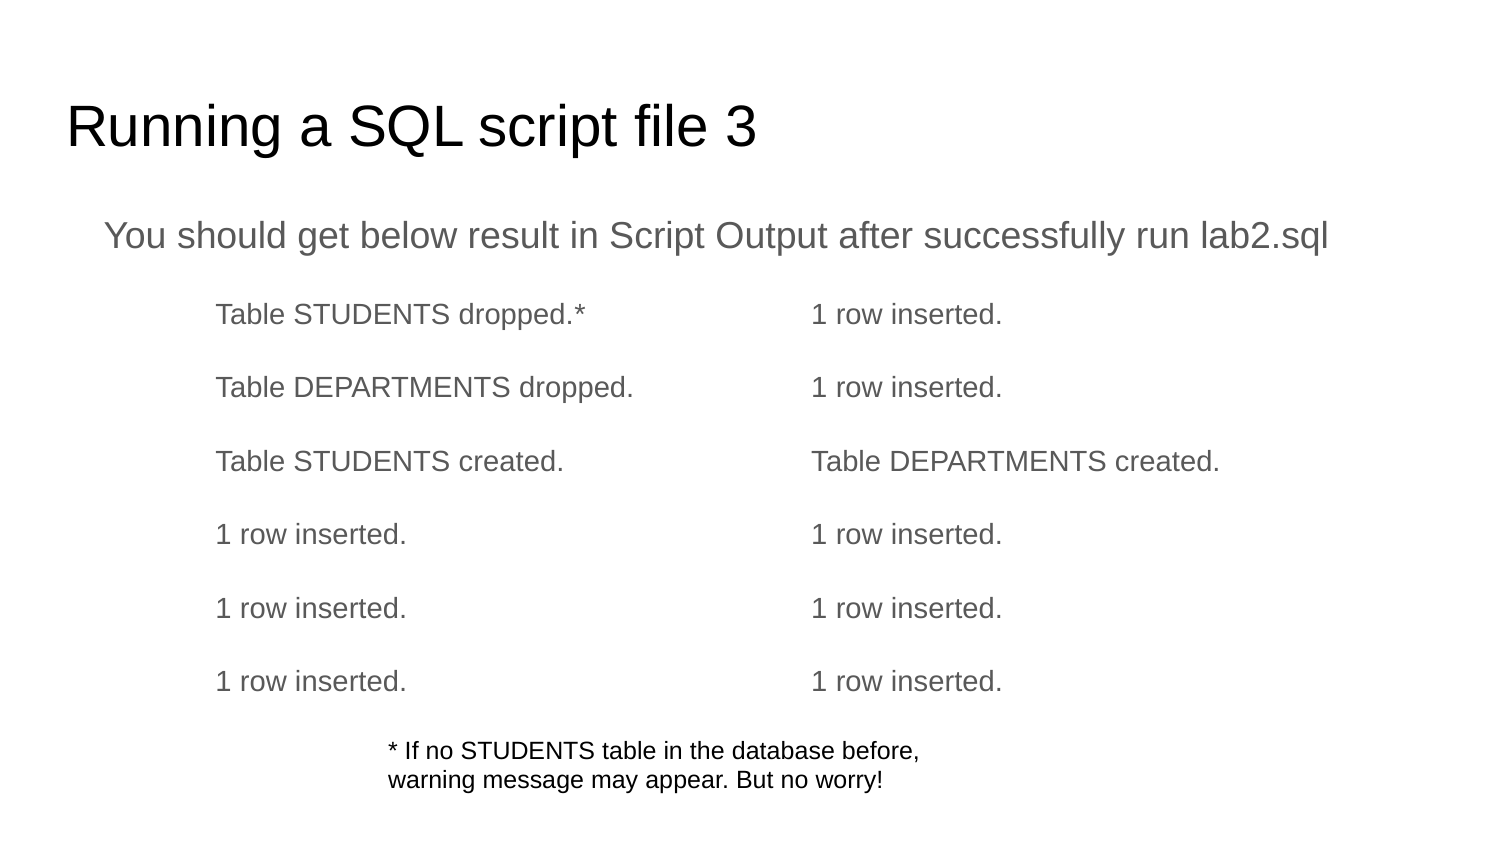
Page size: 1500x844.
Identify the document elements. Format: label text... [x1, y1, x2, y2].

text_box * If no STUDENTS table in the database before, warning message may appear. But no worry! [373, 726, 1025, 802]
title Running a SQL script file 3 [51, 72, 1449, 167]
text_box Table STUDENTS dropped.* Table DEPARTMENTS dropped. Table STUDENTS created. 1 row inserted. 1 row inserted. 1 row inserted. [87, 275, 700, 844]
list You should get below result in Script Output after successfully run lab2.sql [51, 189, 1449, 260]
text_box 1 row inserted. 1 row inserted. Table DEPARTMENTS created. 1 row inserted. 1 row inserted. 1 row inserted. [683, 275, 1350, 771]
